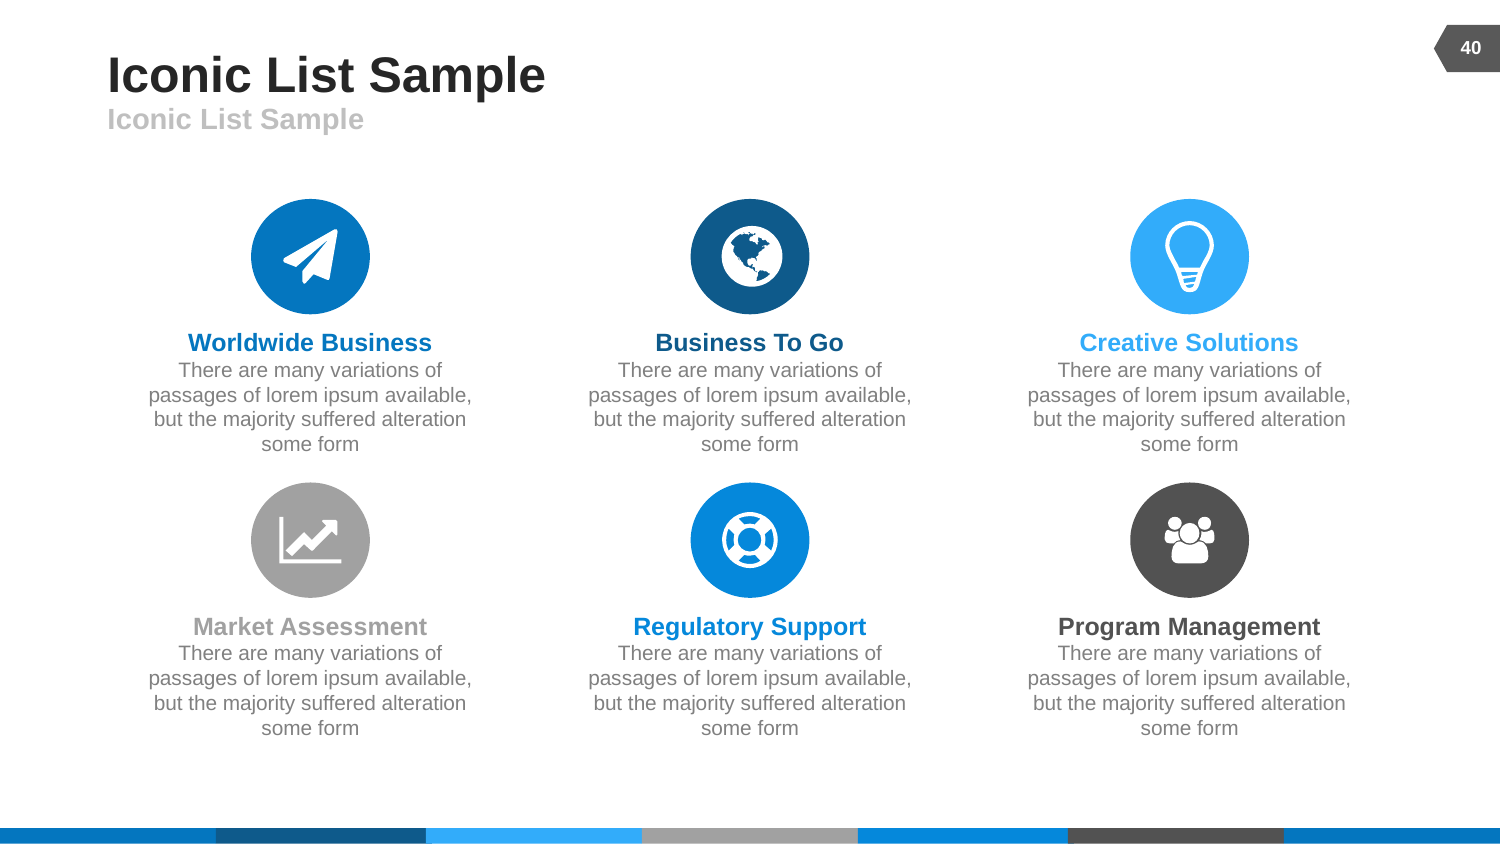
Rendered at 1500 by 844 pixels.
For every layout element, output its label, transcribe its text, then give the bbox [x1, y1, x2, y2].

text_box [722, 512, 778, 569]
text_box [1128, 480, 1252, 600]
text_box [249, 196, 372, 317]
text_box [283, 229, 338, 284]
slide_number 40 [1439, 24, 1500, 70]
text_box [1165, 221, 1214, 293]
text_box [1164, 516, 1215, 564]
title Iconic List Sample [107, 43, 1033, 102]
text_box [580, 326, 920, 458]
text_box [279, 516, 342, 564]
text_box [249, 480, 372, 600]
text_box [1128, 196, 1252, 317]
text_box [141, 326, 480, 458]
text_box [1020, 326, 1359, 458]
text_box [141, 610, 480, 741]
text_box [1020, 610, 1359, 741]
list Iconic List Sample [107, 101, 783, 135]
text_box [721, 225, 783, 287]
text_box [688, 480, 812, 600]
text_box [688, 196, 812, 317]
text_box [580, 610, 920, 741]
